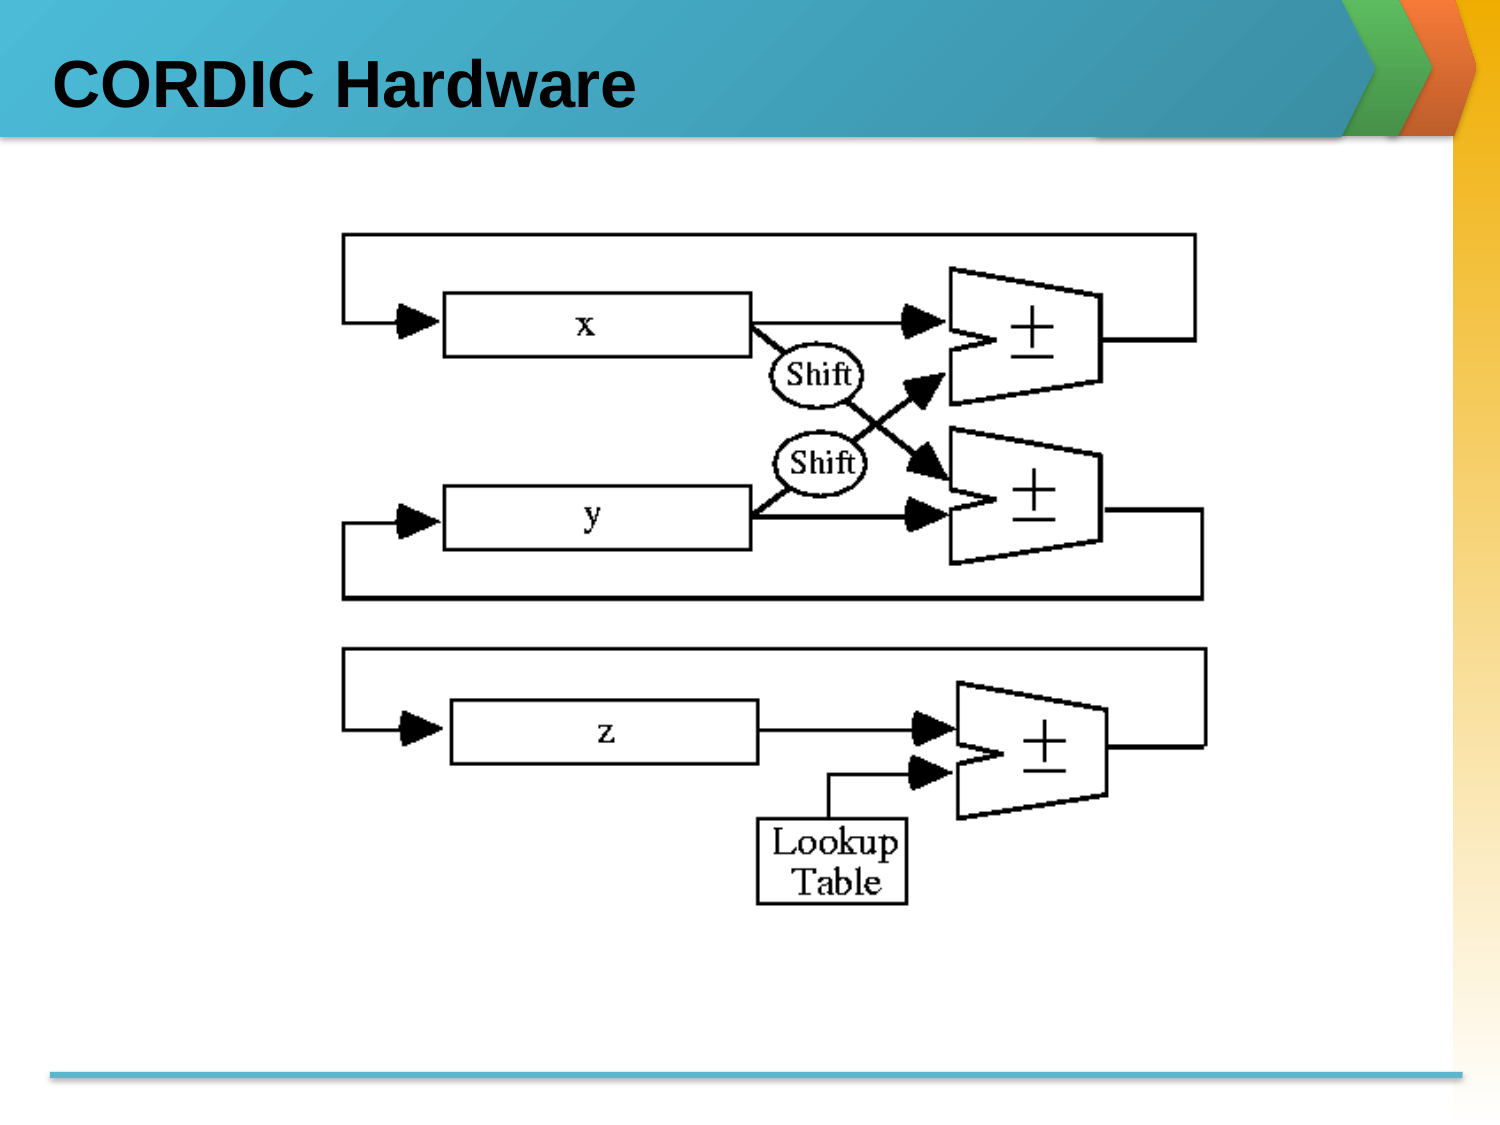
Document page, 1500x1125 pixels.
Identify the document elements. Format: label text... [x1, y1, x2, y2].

picture [312, 212, 1238, 921]
title CORDIC Hardware [37, 24, 1451, 138]
